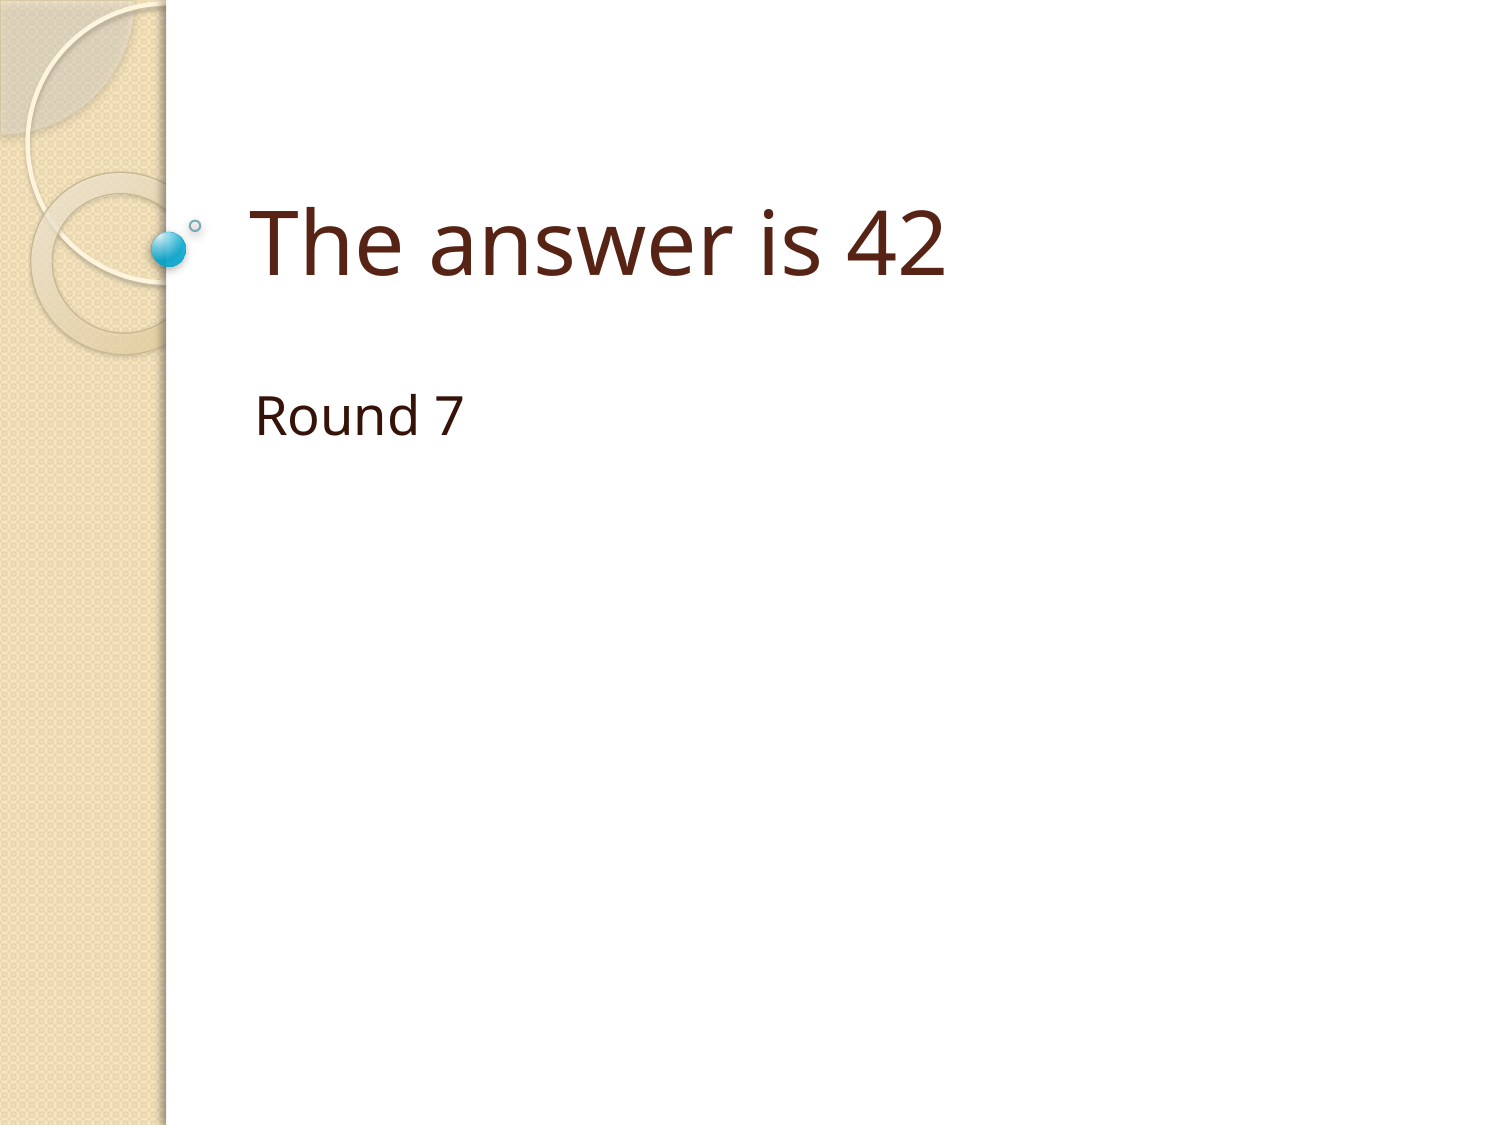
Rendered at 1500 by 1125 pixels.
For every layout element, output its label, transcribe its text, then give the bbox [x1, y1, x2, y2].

subtitle Round 7 [234, 303, 1450, 591]
title The answer is 42 [234, 59, 1450, 301]
